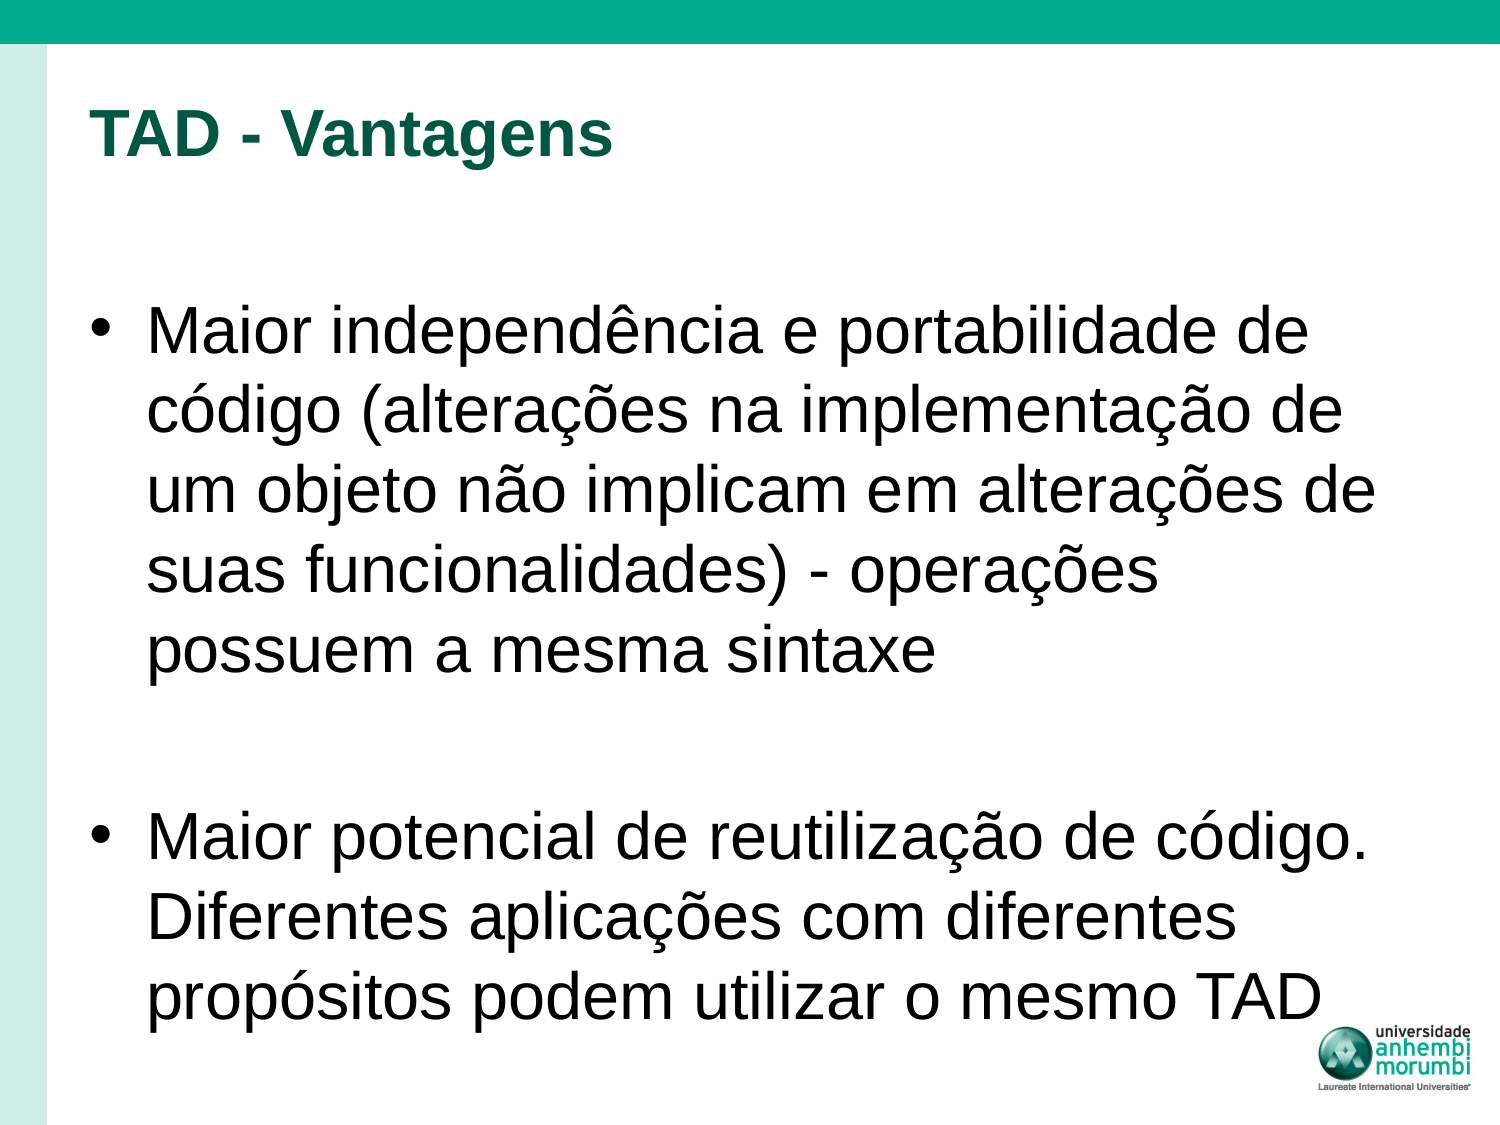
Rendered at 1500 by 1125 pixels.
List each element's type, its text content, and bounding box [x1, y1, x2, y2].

title TAD - Vantagens [75, 82, 1425, 233]
list Maior independência e portabilidade de código (alterações na implementação de um objeto não implicam em alterações de suas funcionalidades) - operações possuem a mesma sintaxe Maior potencial de reutilização de código. Diferentes aplicações com diferentes propósitos podem utilizar o mesmo TAD [75, 278, 1425, 973]
picture [0, 0, 1500, 1125]
